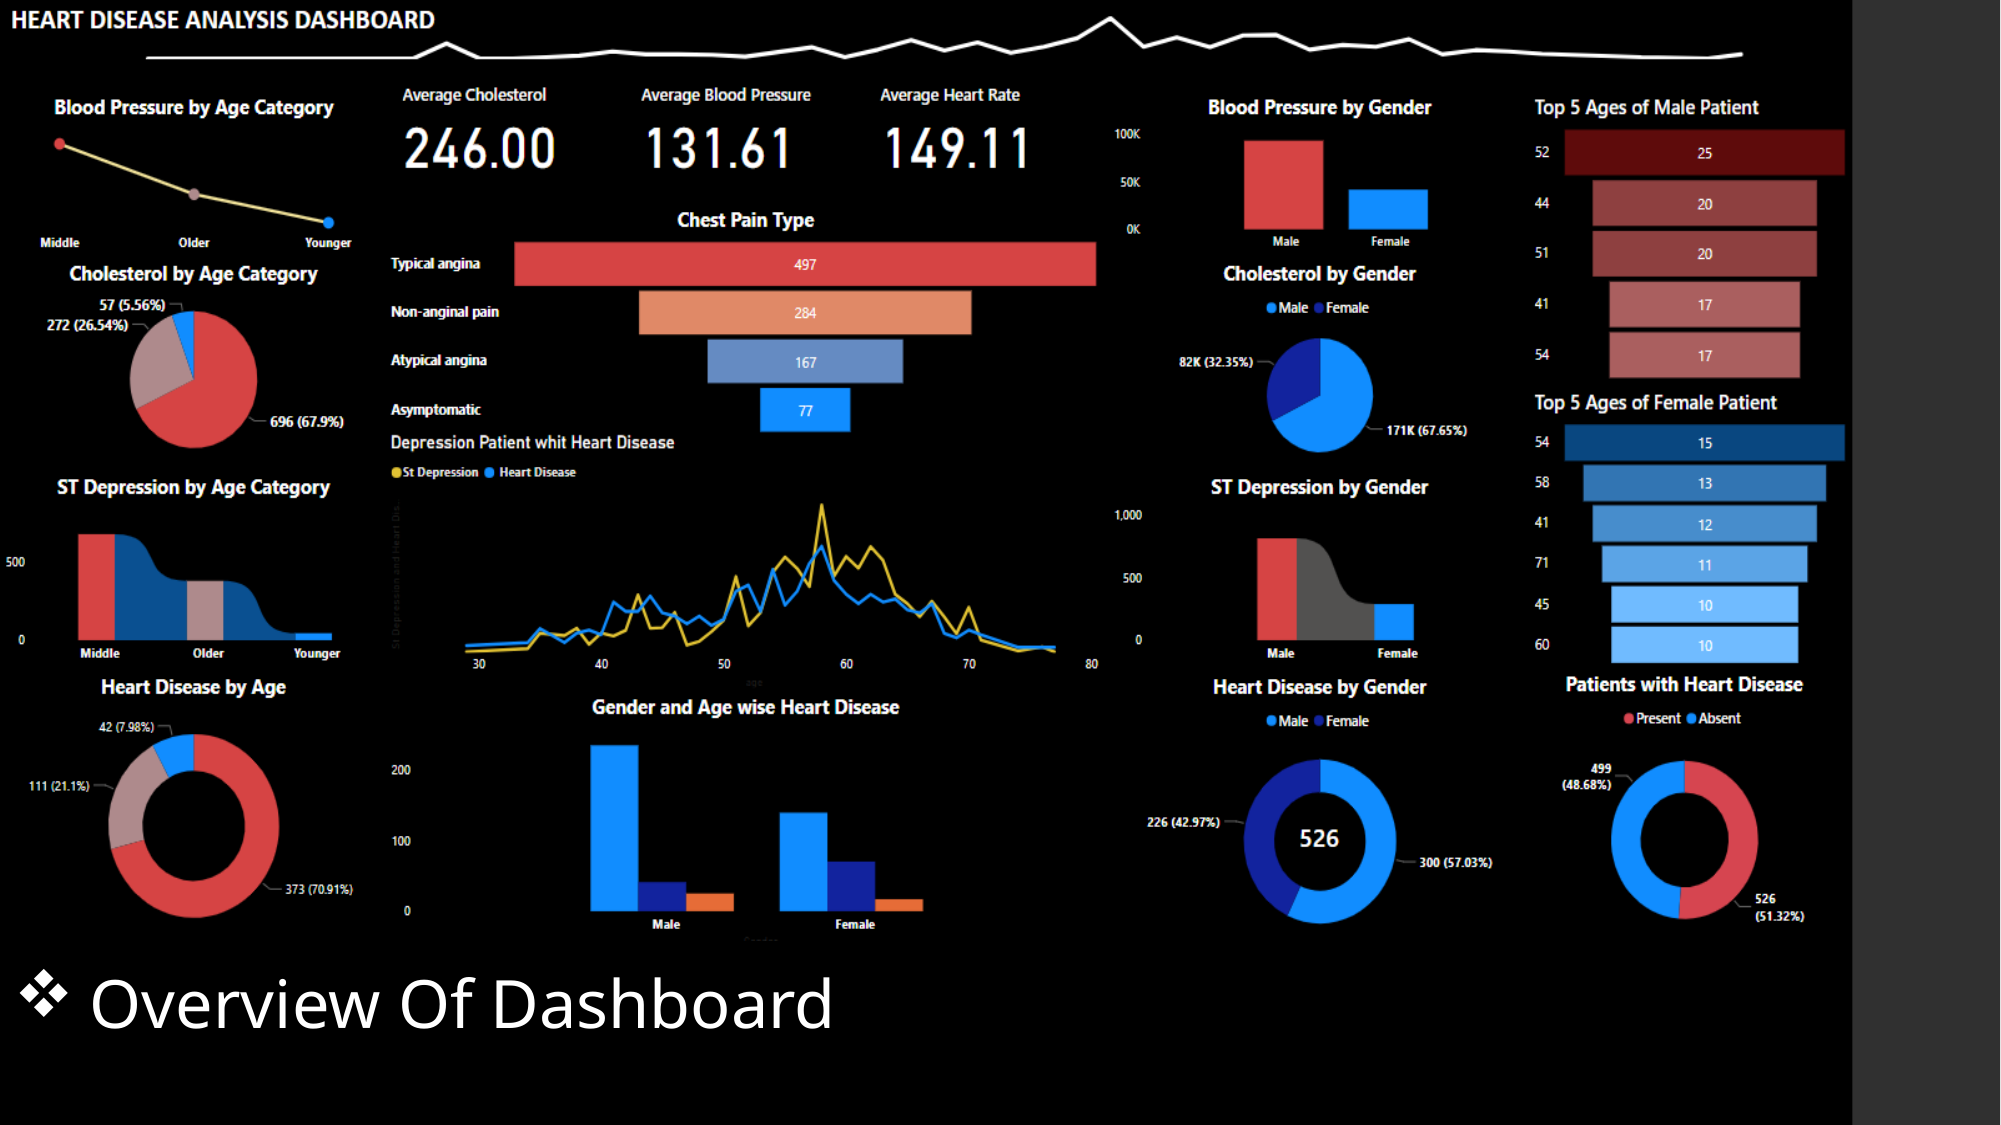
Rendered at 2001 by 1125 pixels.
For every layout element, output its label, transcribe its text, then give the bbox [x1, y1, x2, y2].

picture [0, 0, 1851, 941]
text_box Overview Of Dashboard [0, 954, 1044, 1050]
